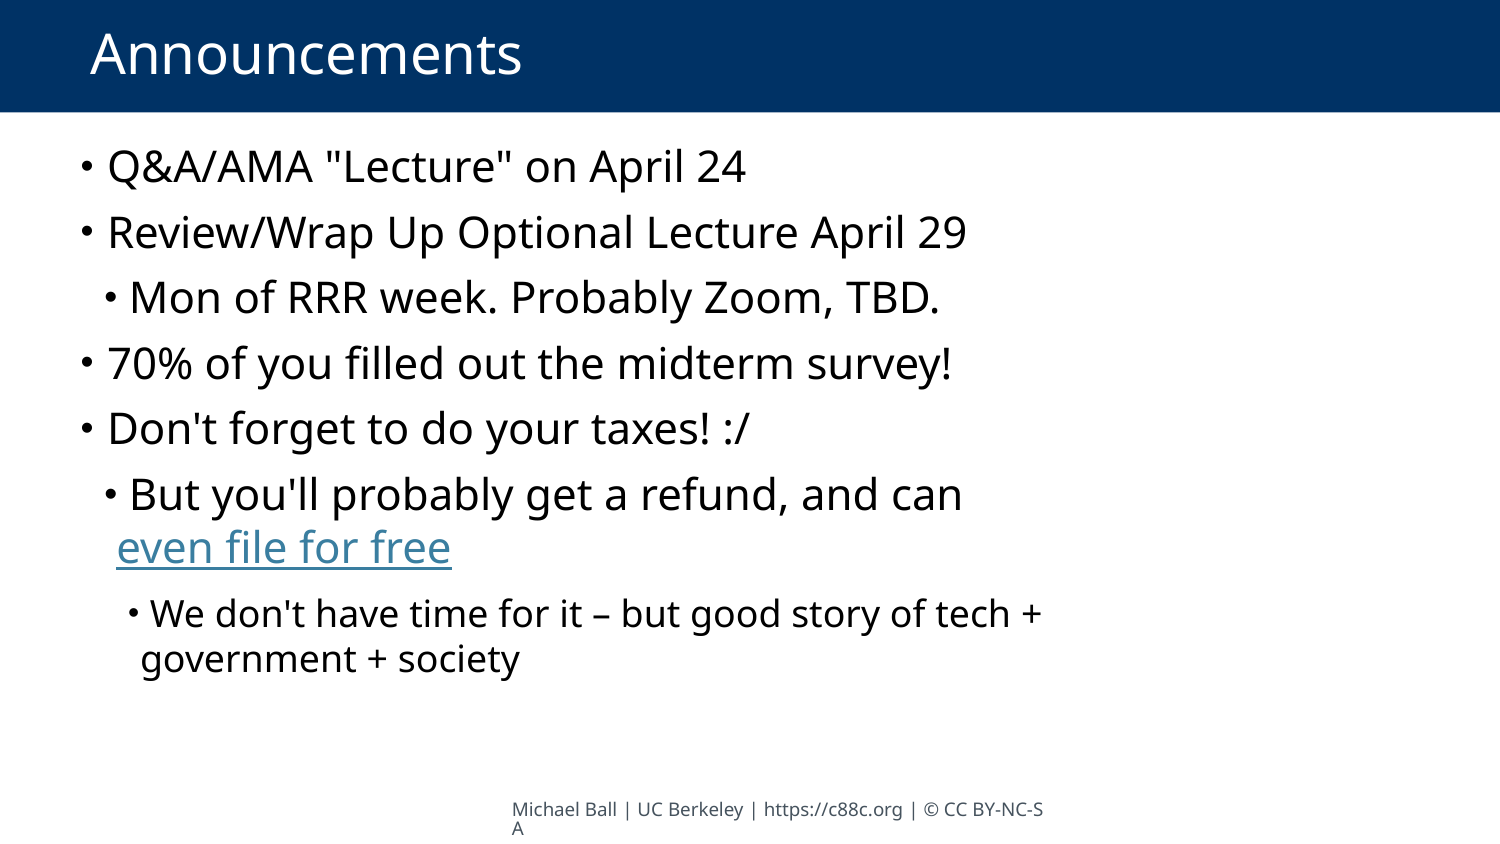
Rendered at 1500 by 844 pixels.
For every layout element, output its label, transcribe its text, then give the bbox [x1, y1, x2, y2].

title Announcements [0, 0, 1500, 115]
footer Michael Ball | UC Berkeley | https://c88c.org | © CC BY-NC-SA [496, 791, 1060, 830]
list Q&A/AMA "Lecture" on April 24 Review/Wrap Up Optional Lecture April 29 Mon of RRR week. Probably Zoom, TBD. 70% of you filled out the midterm survey! Don't forget to do your taxes! :/ But you'll probably get a refund, and can even file for free We don't have time for it – but good story of tech + government + society [65, 131, 1144, 779]
